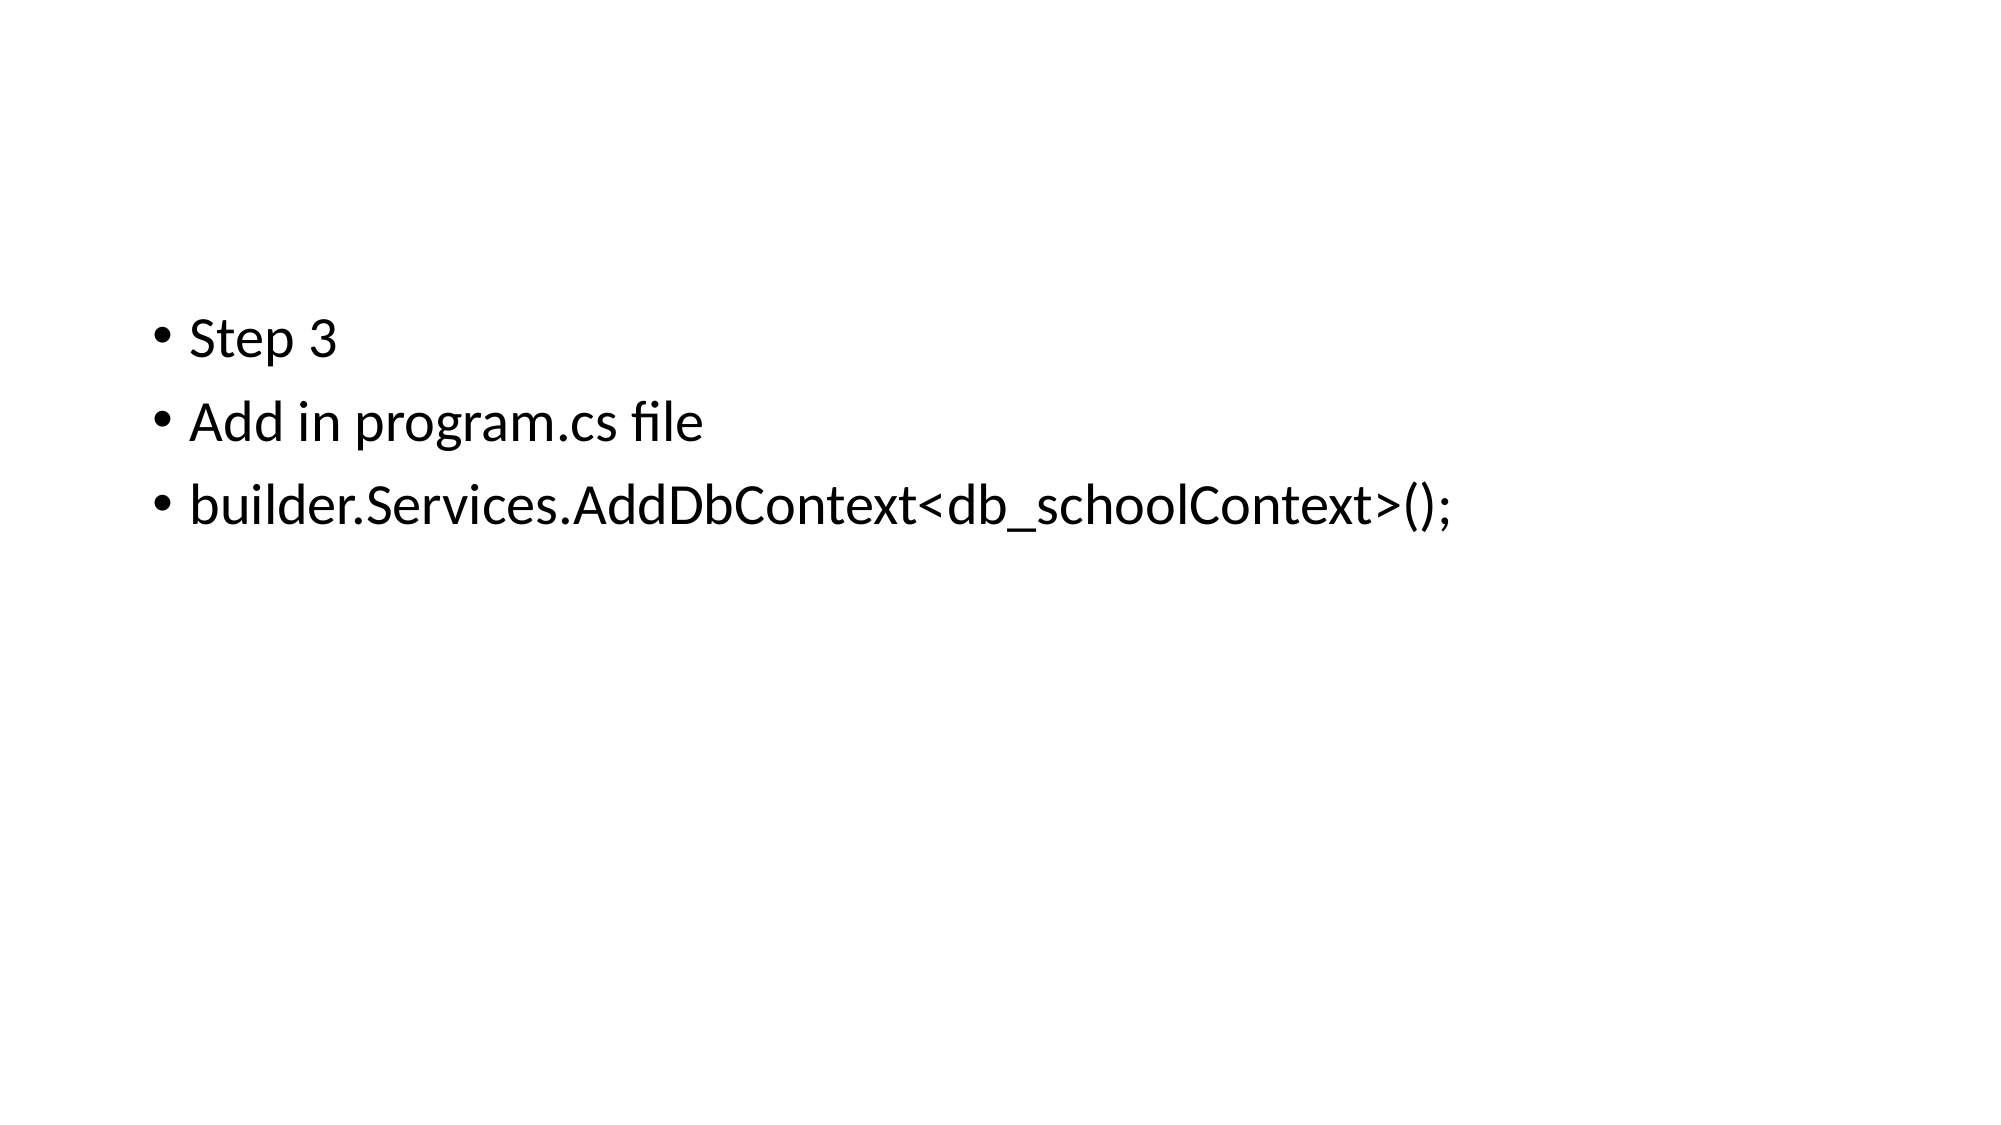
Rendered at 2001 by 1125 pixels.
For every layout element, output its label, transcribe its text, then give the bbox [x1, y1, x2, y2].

list Step 3 Add in program.cs file builder.Services.AddDbContext<db_schoolContext>(); [137, 299, 1863, 1014]
